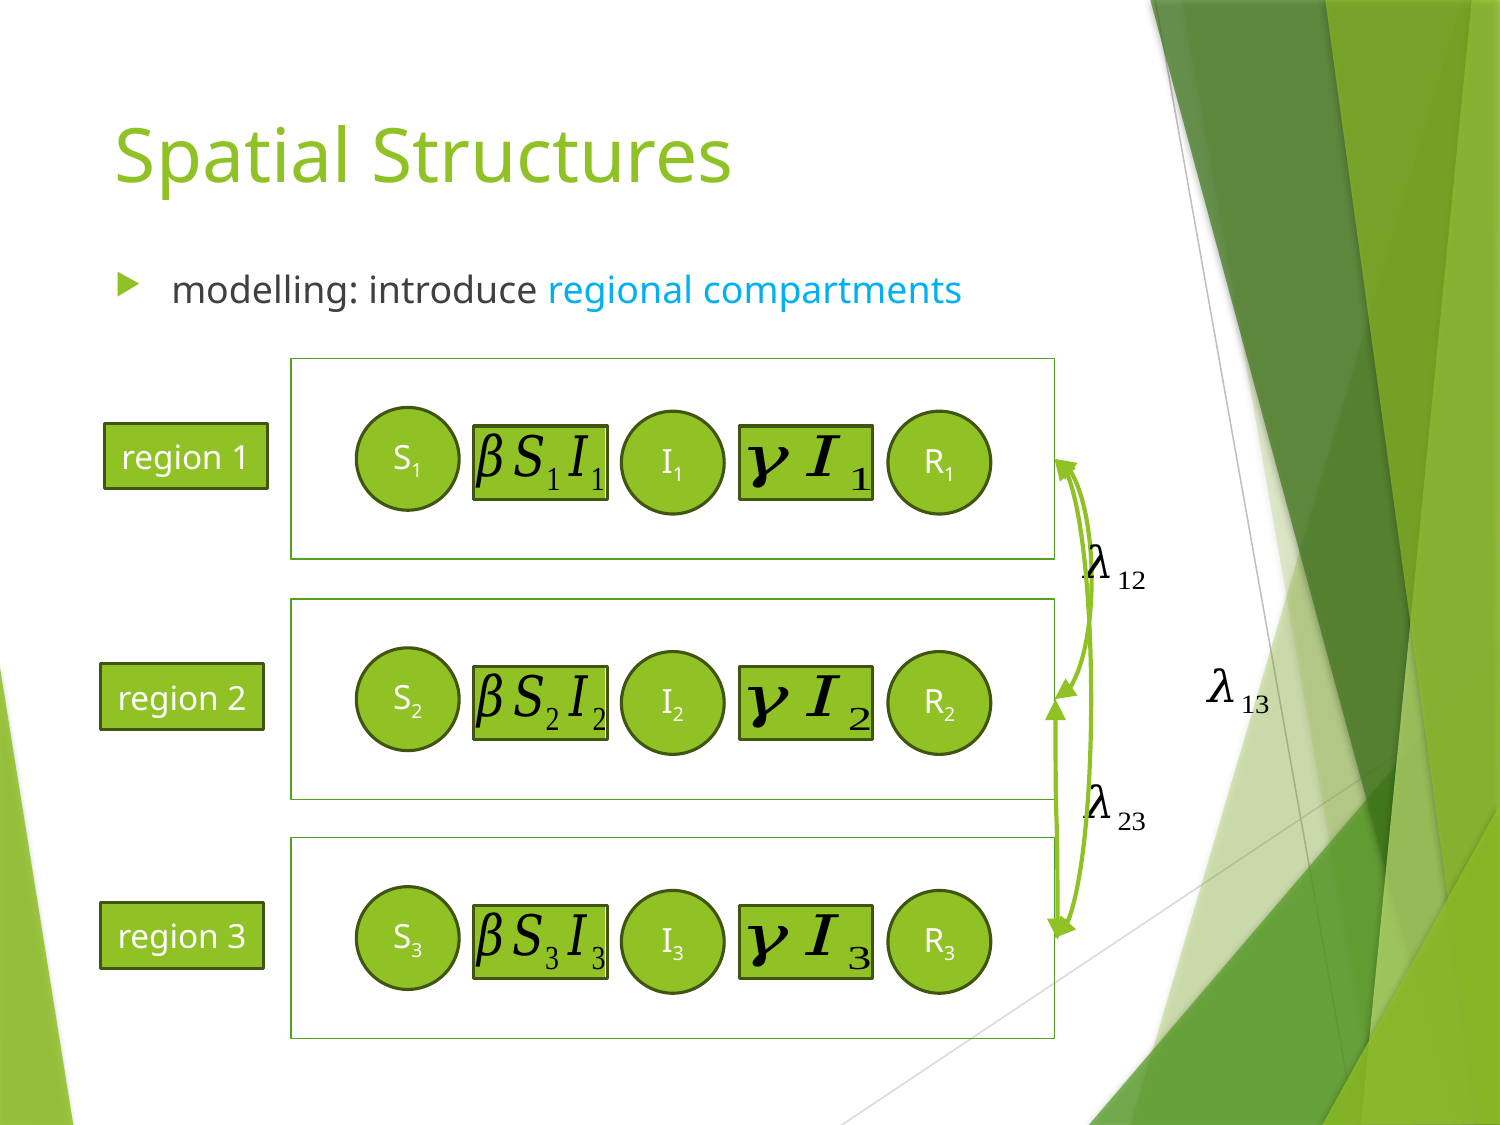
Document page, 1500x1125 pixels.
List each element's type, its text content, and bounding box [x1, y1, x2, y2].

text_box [100, 357, 1270, 1039]
title Spatial Structures [99, 99, 1142, 228]
list modelling: introduce regional compartments [99, 258, 1142, 358]
